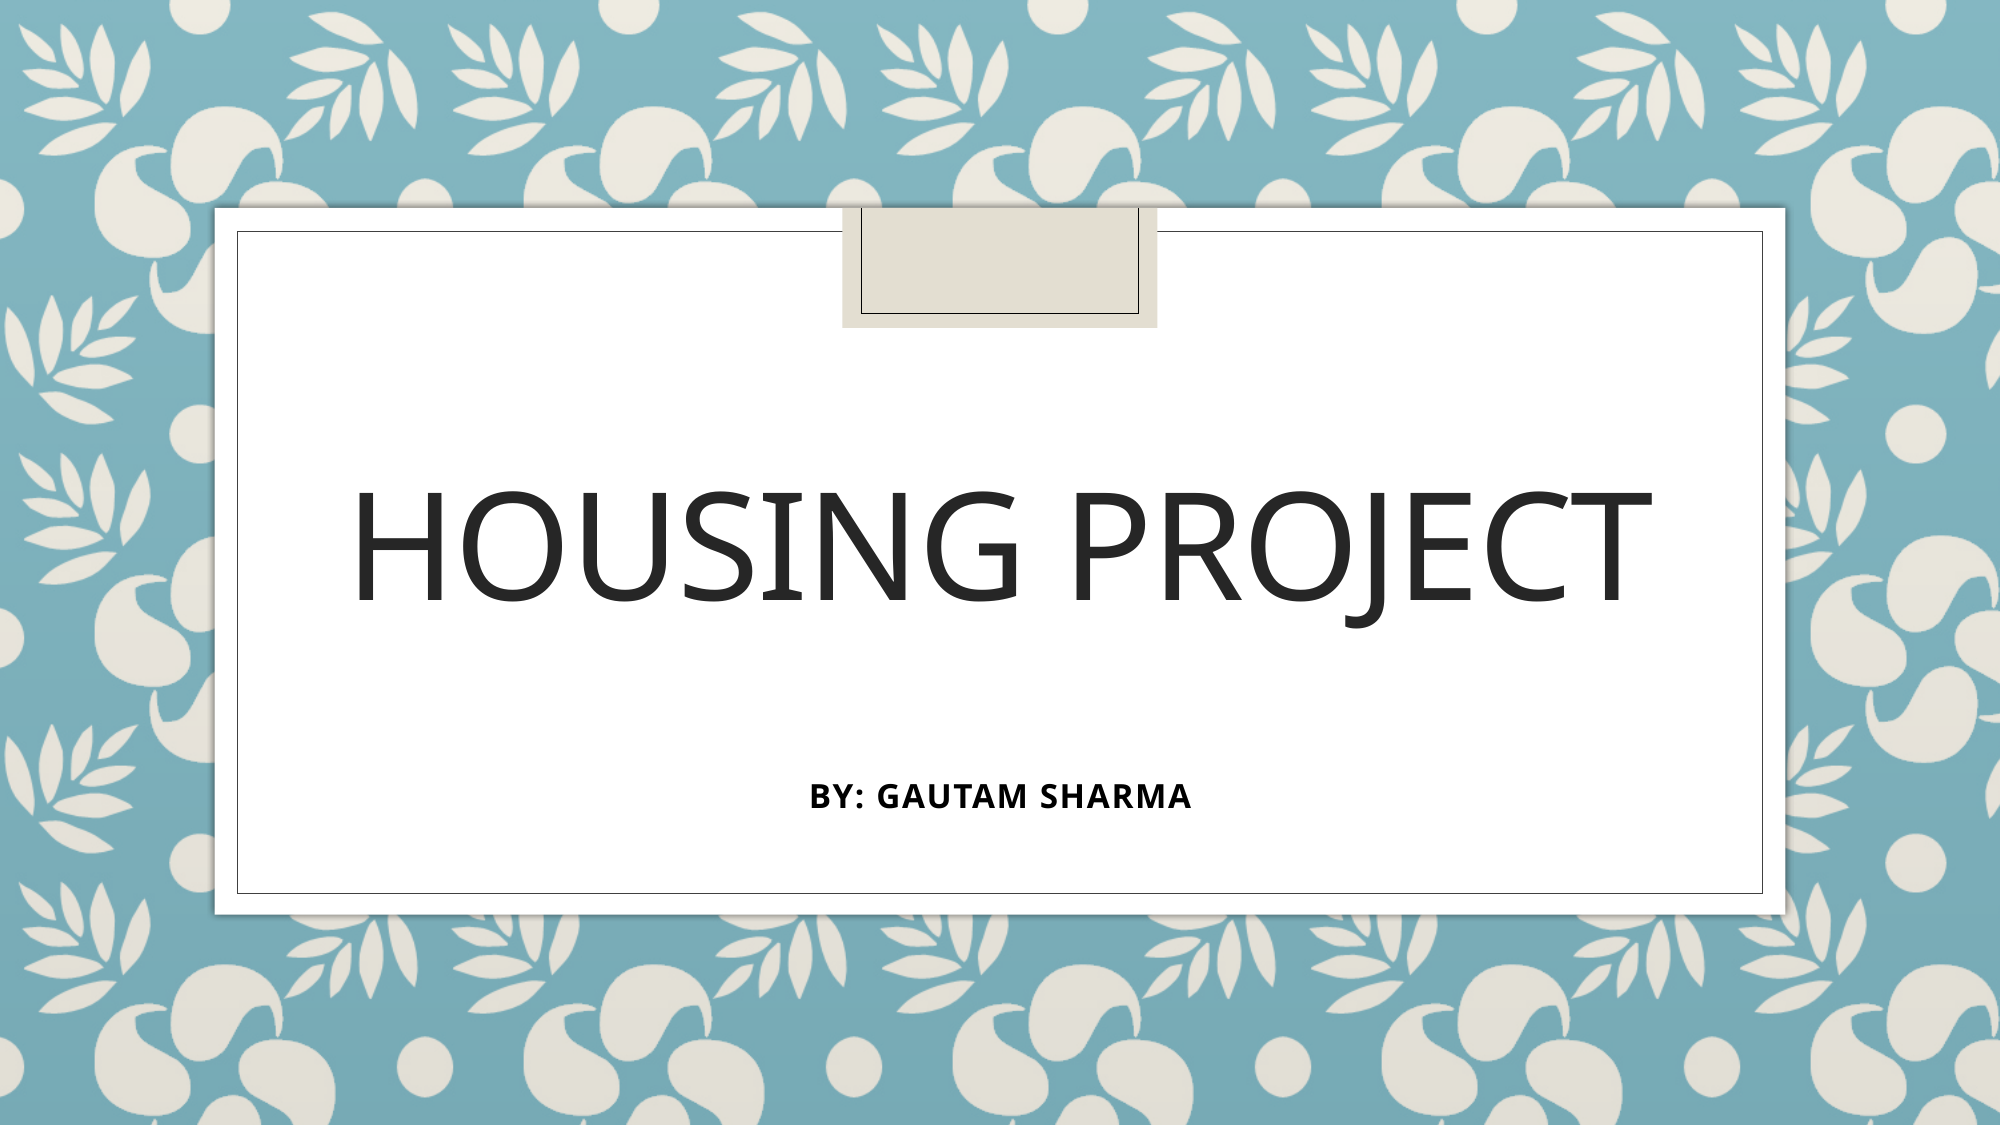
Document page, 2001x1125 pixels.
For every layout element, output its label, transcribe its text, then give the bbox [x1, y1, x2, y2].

subtitle BY: GAUTAM SHARMA [256, 768, 1745, 844]
title HOUSING PROJECT [256, 343, 1744, 768]
